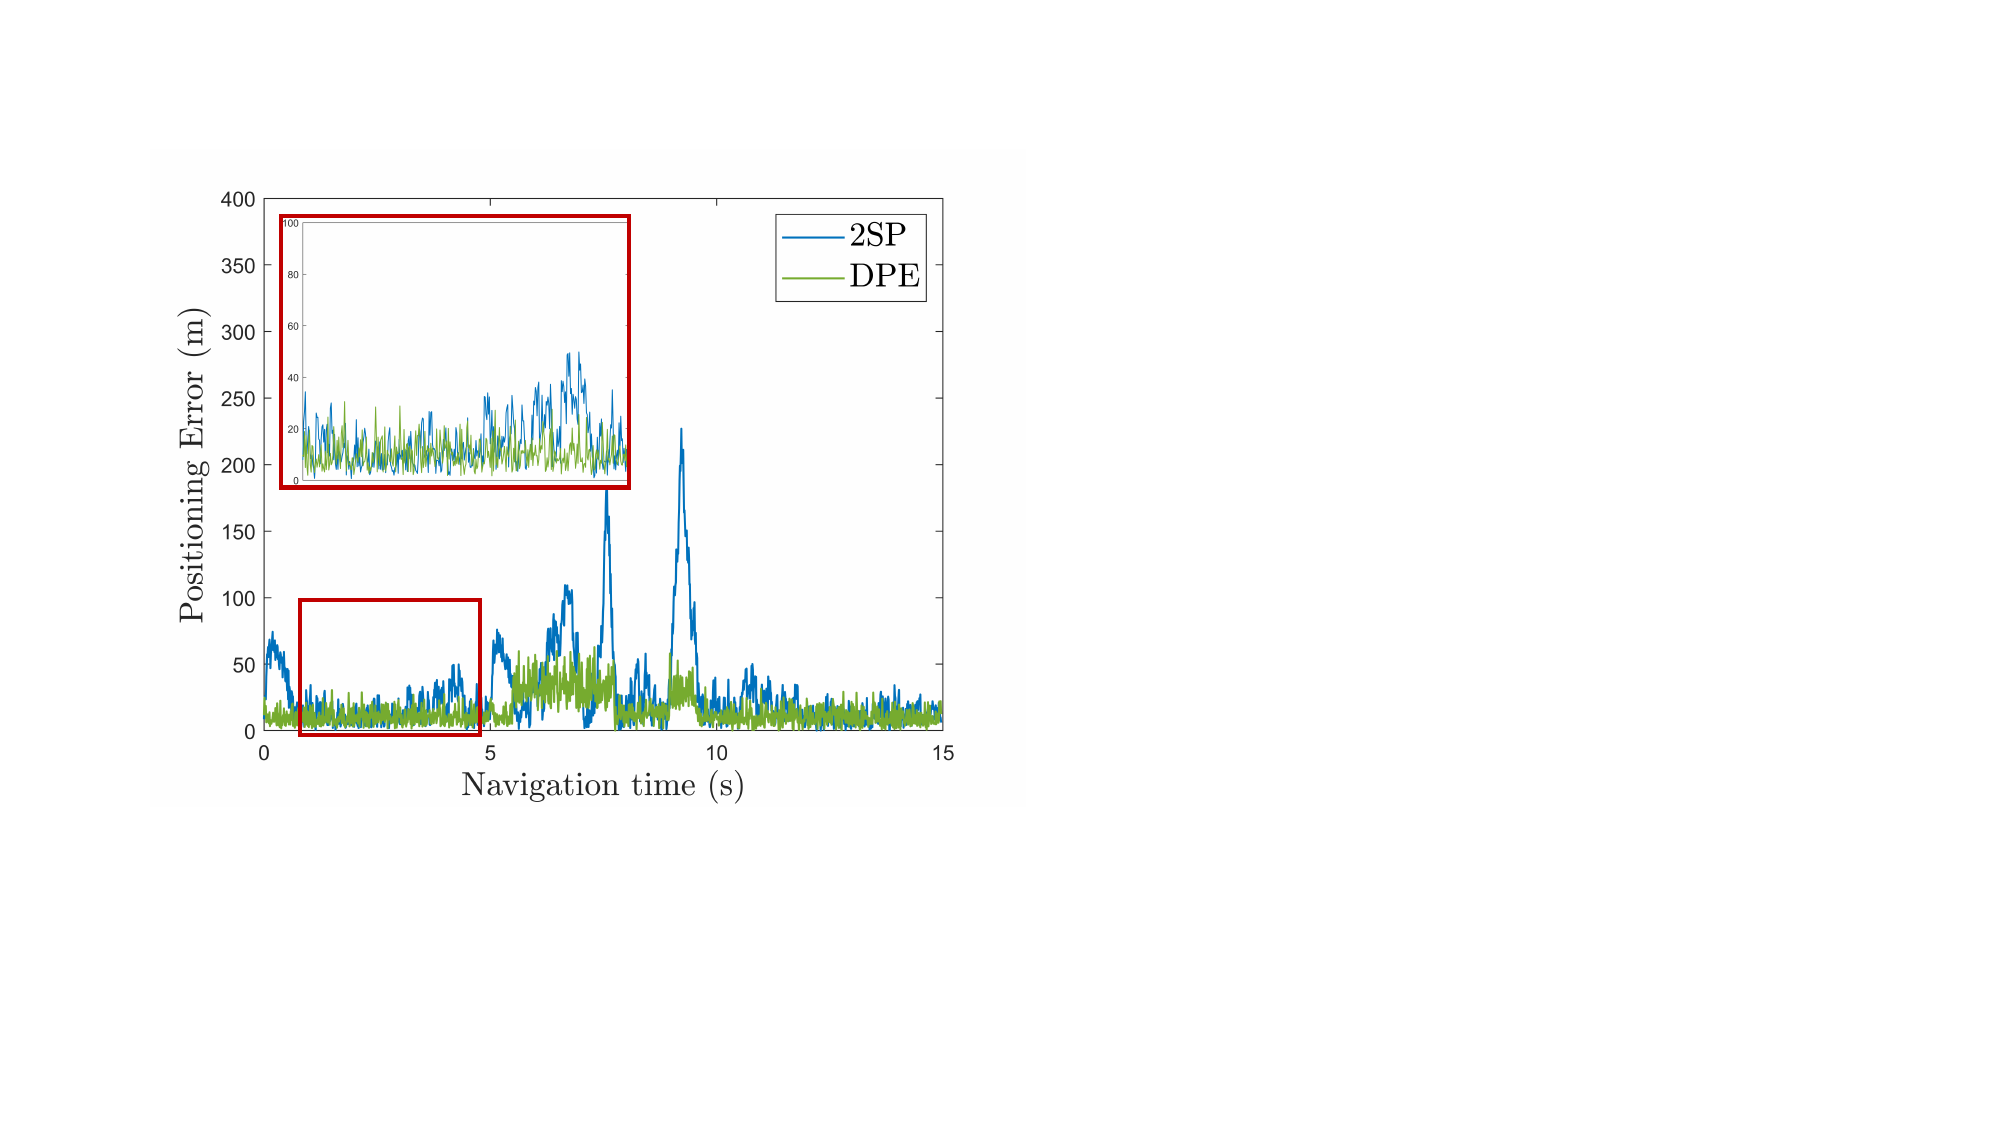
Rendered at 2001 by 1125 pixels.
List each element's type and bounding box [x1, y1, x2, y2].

picture [149, 149, 1026, 807]
